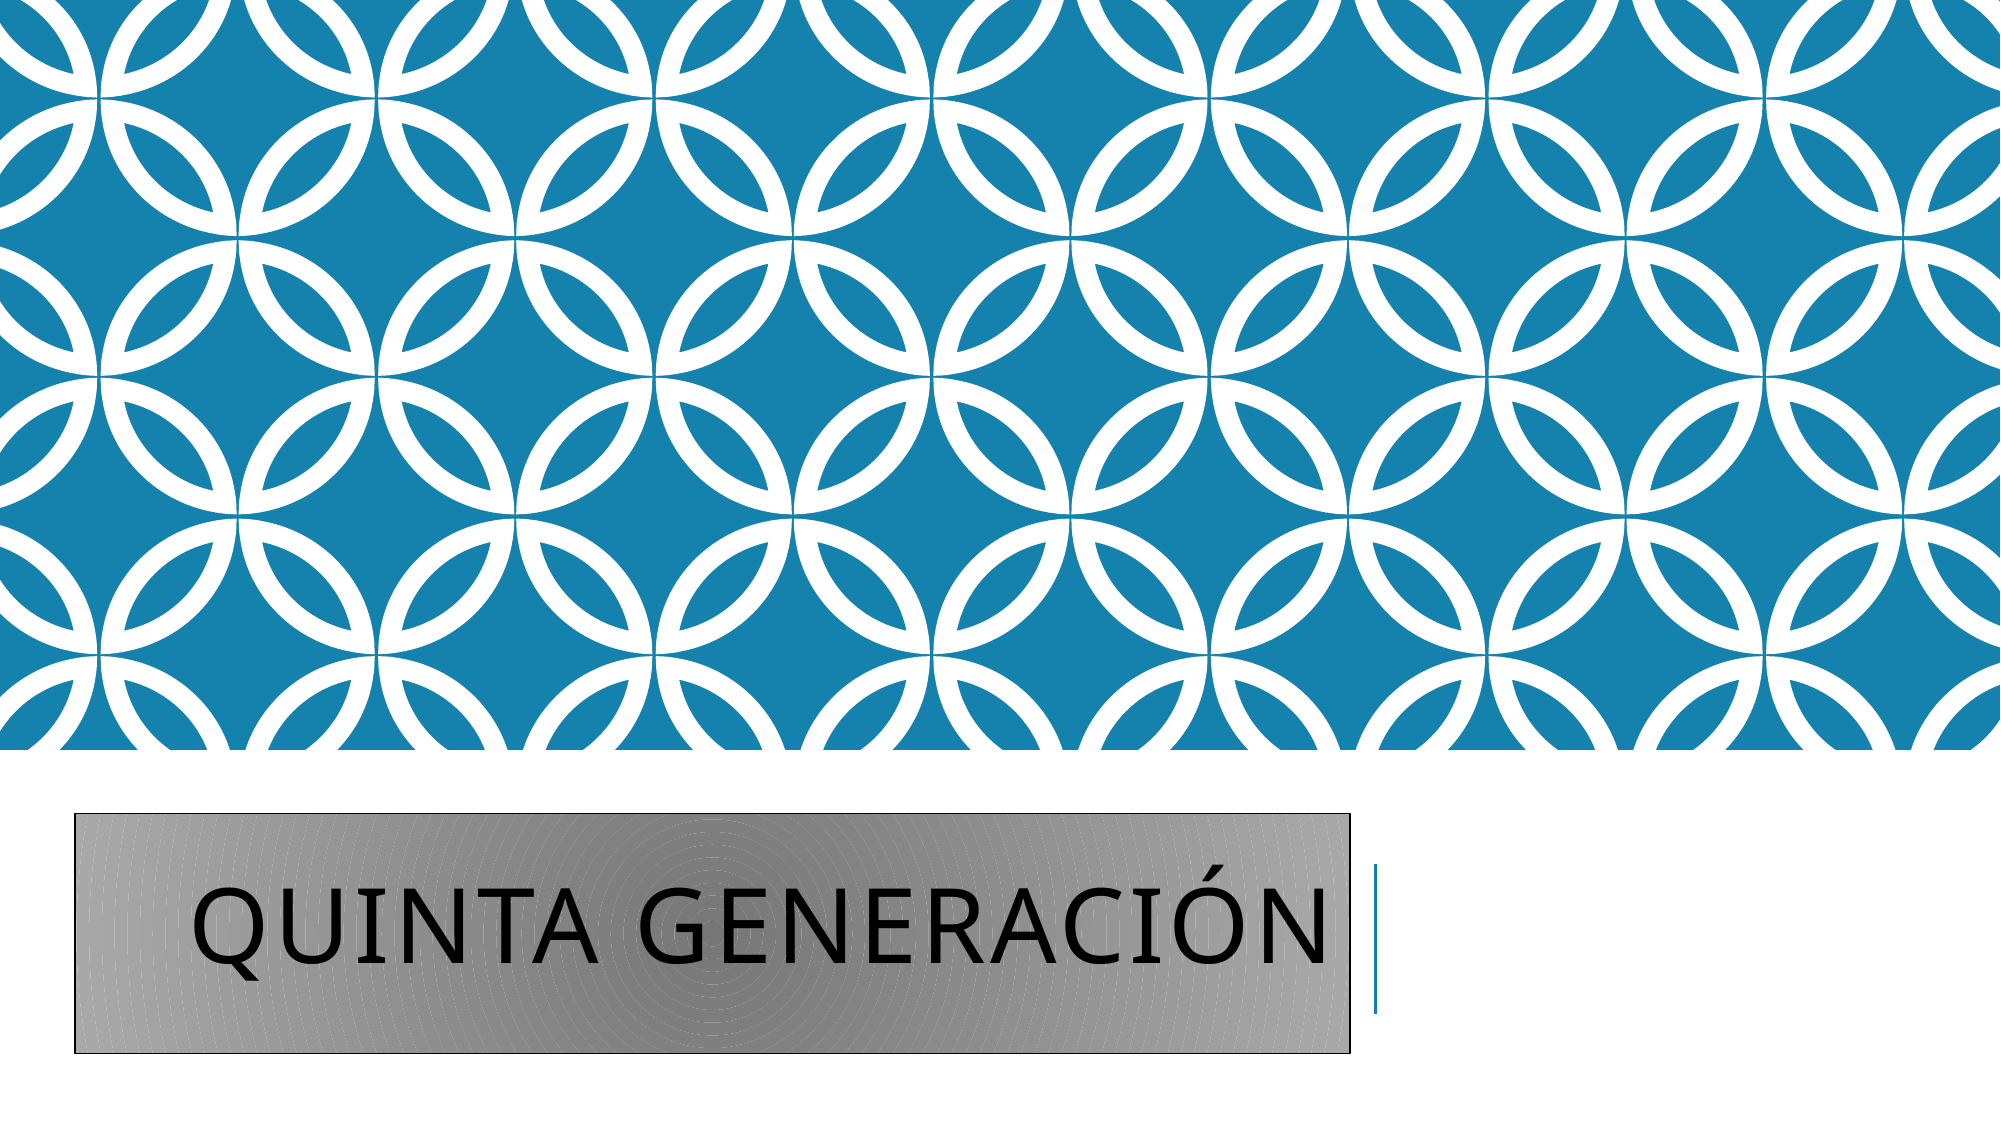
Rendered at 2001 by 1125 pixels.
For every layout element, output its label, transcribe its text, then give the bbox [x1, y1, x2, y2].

title Quinta generación [74, 813, 1351, 1054]
